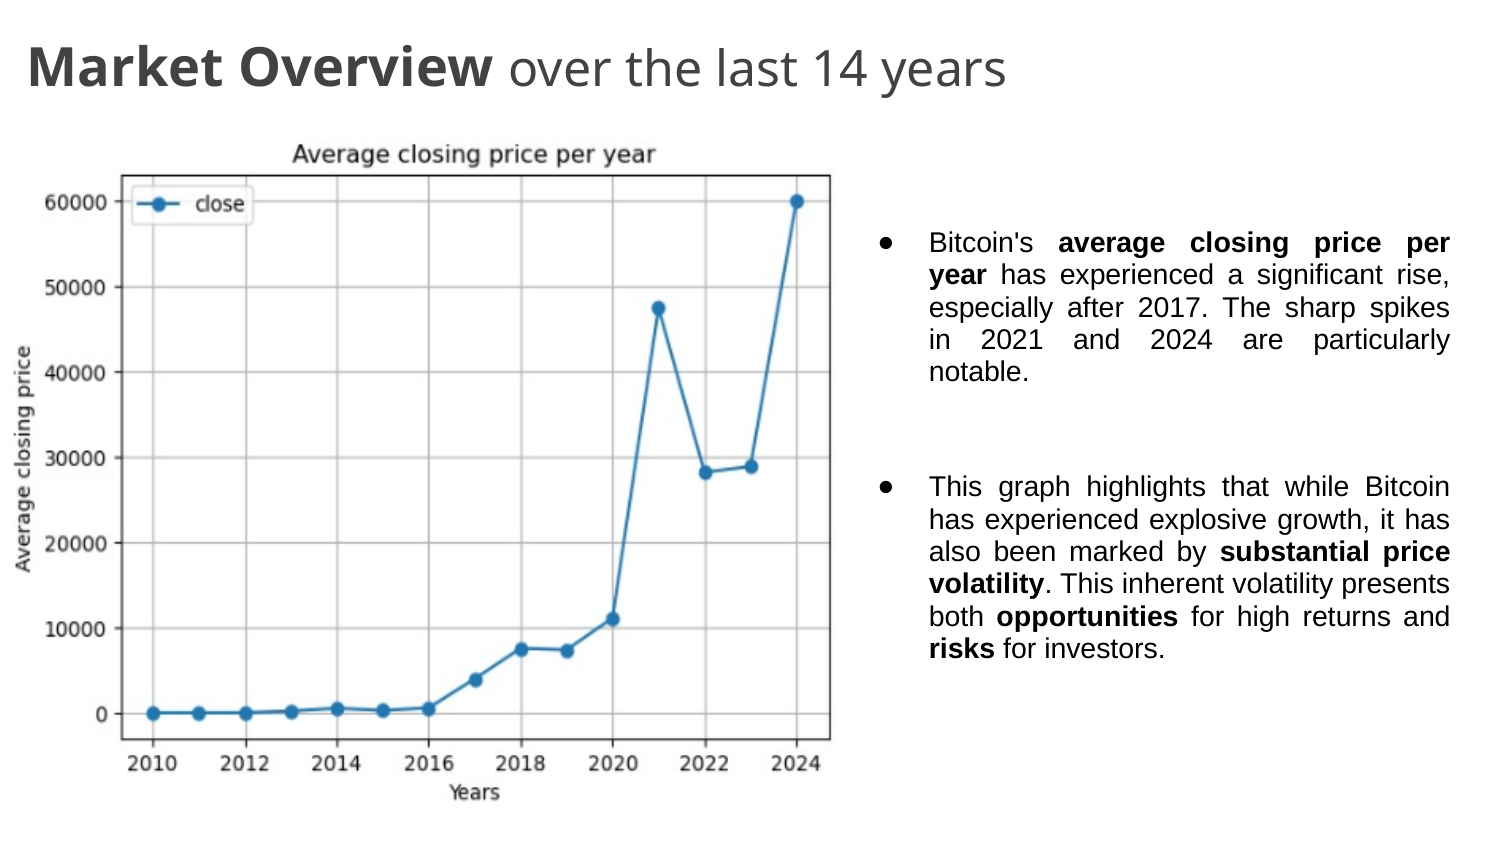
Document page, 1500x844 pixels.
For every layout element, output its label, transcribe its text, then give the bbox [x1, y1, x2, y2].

picture [0, 126, 875, 825]
title Market Overview over the last 14 years [11, 15, 1165, 116]
list Bitcoin's average closing price per year has experienced a significant rise, especially after 2017. The sharp spikes in 2021 and 2024 are particularly notable. This graph highlights that while Bitcoin has experienced explosive growth, it has also been marked by substantial price volatility. This inherent volatility presents both opportunities for high returns and risks for investors. [879, 208, 1466, 778]
